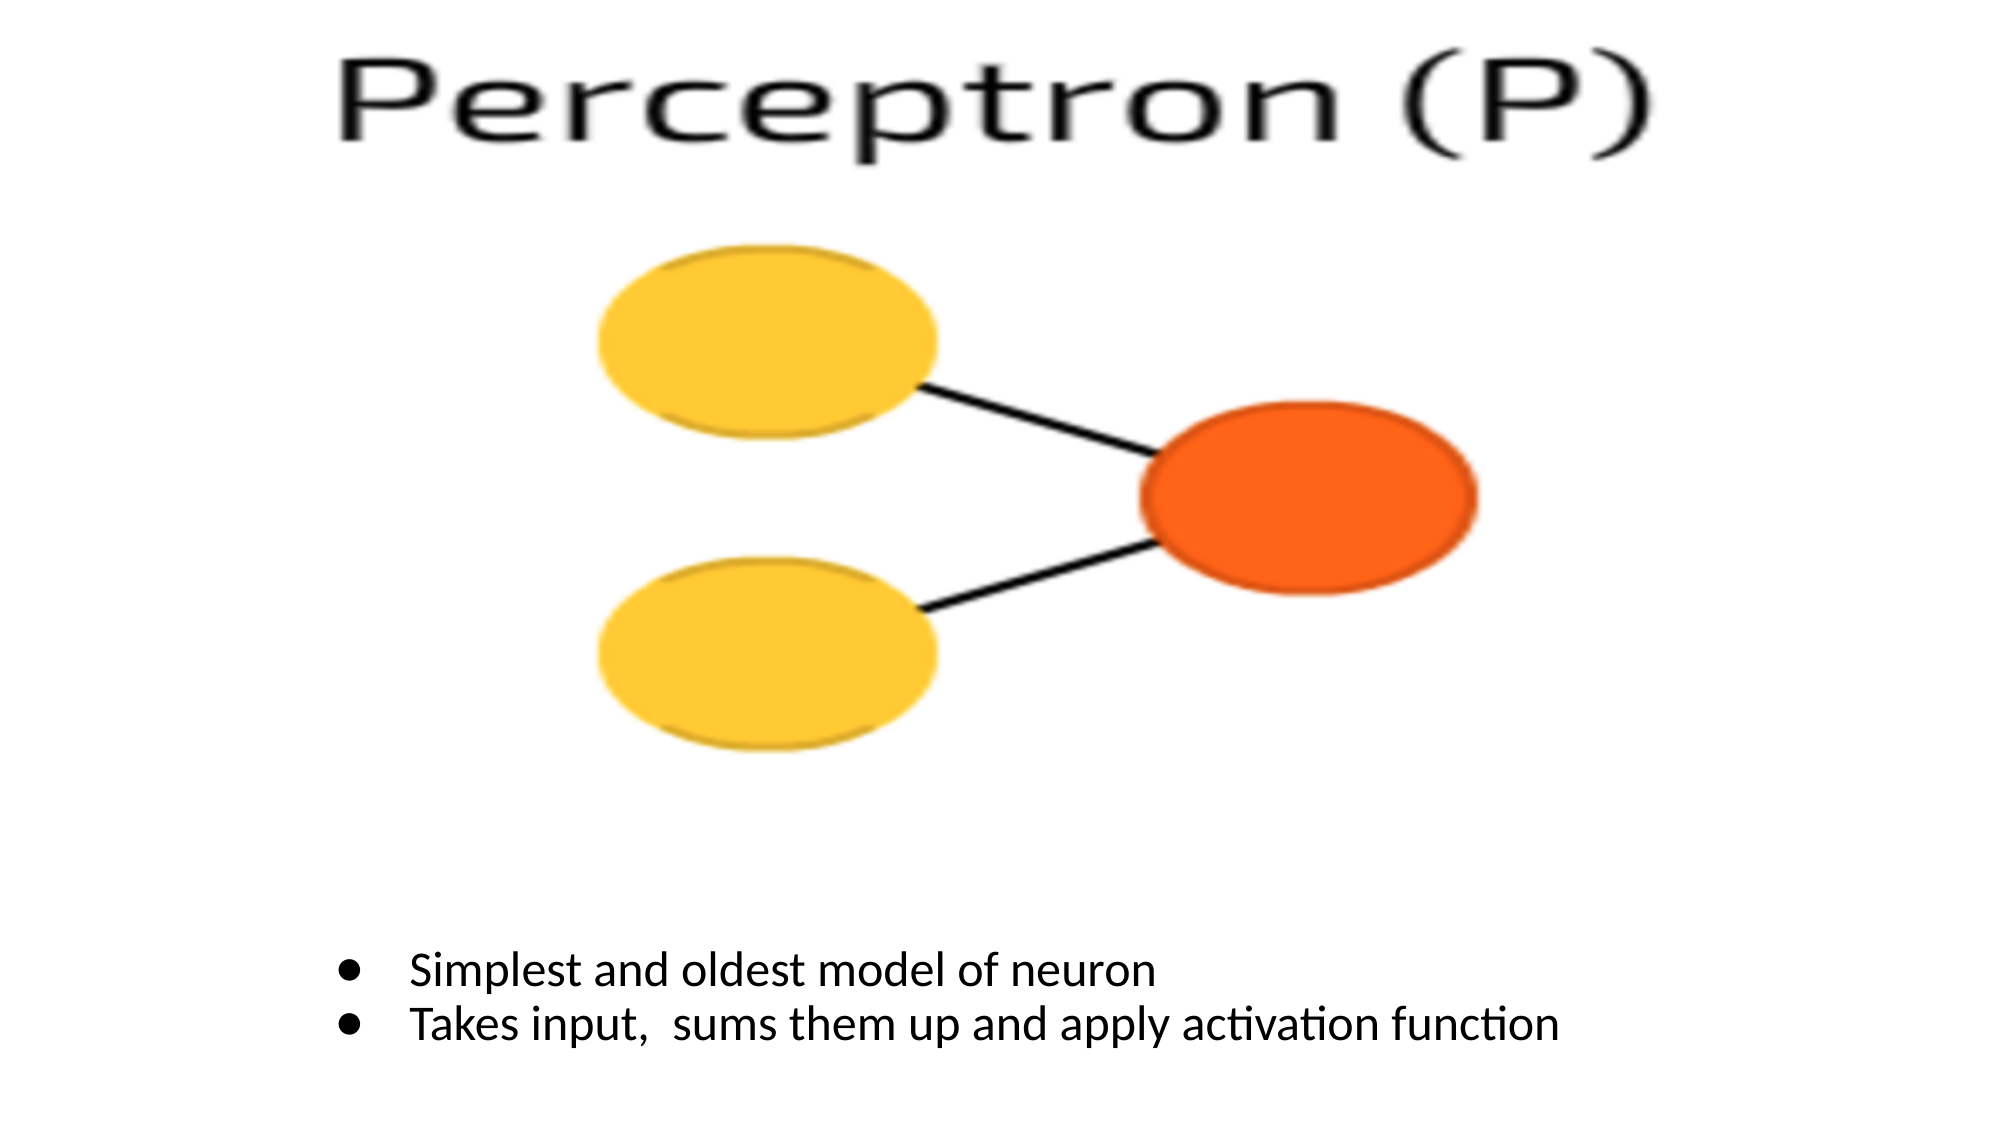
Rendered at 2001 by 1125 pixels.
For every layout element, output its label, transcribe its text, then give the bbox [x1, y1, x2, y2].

subtitle Simplest and oldest model of neuron Takes input, sums them up and apply activation function [289, 856, 1737, 1125]
picture [279, 42, 1746, 773]
